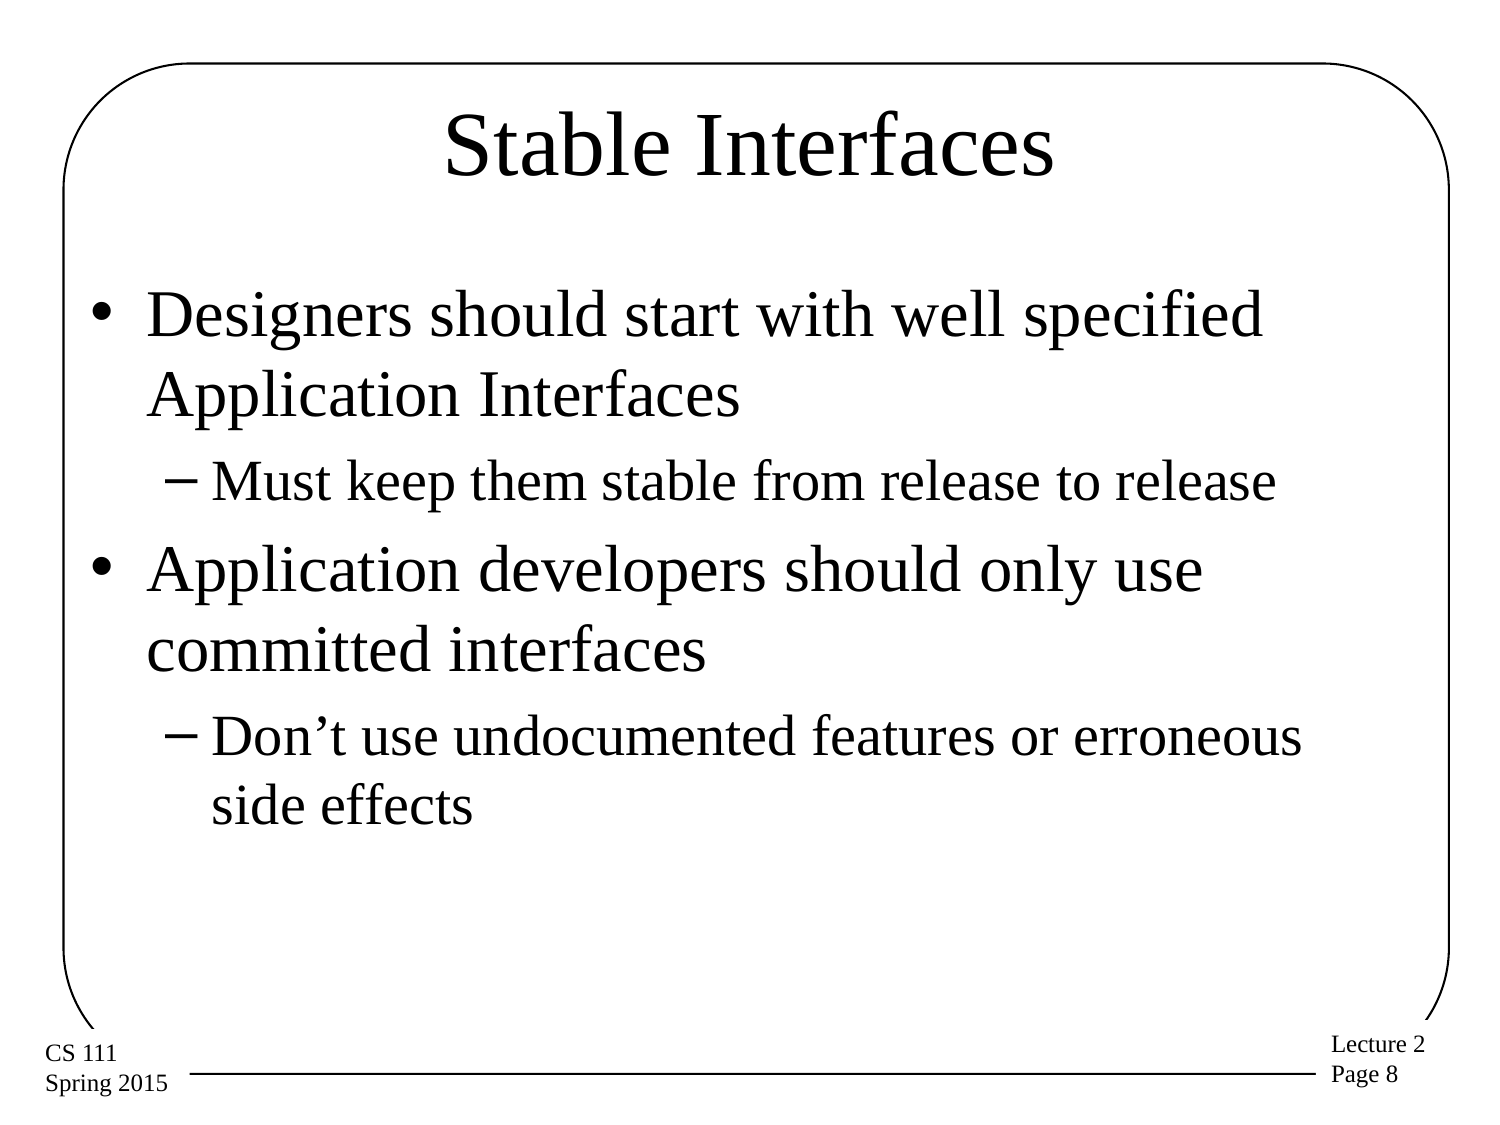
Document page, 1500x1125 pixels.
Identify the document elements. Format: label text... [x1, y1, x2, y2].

list Designers should start with well specified Application Interfaces Must keep them stable from release to release Application developers should only use committed interfaces Don’t use undocumented features or erroneous side effects [74, 262, 1426, 1006]
title Stable Interfaces [74, 44, 1426, 233]
